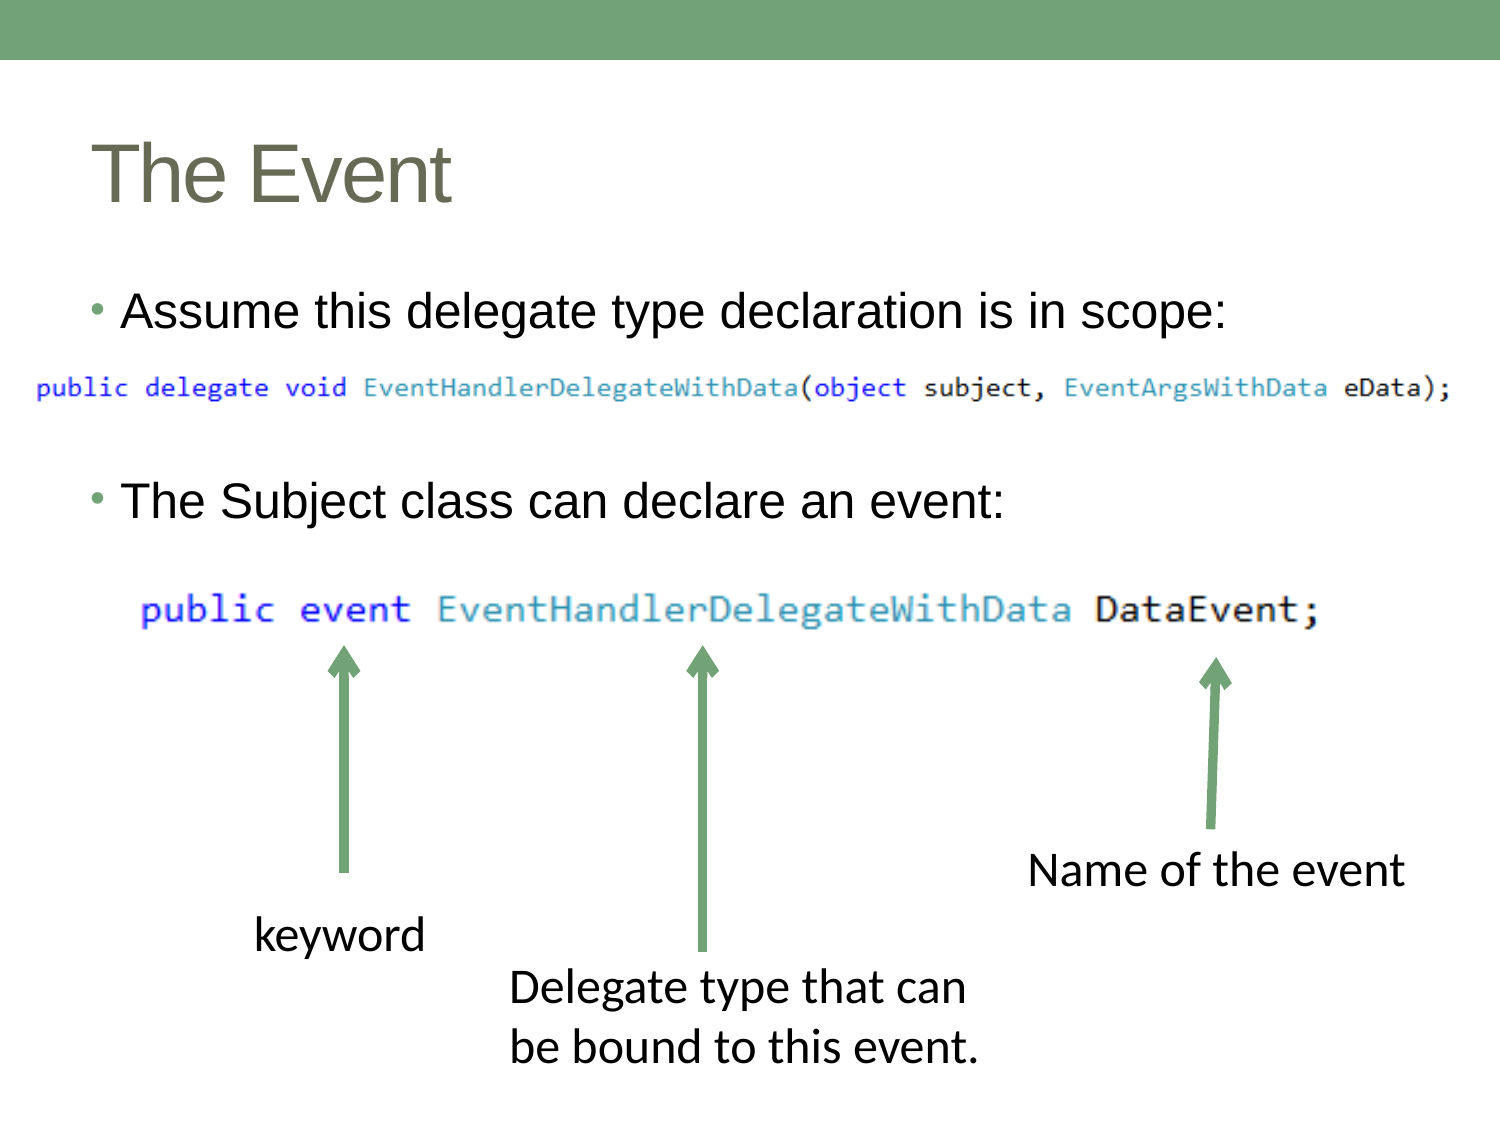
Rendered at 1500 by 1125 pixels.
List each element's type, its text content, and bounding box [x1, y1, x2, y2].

text_box Name of the event [1012, 829, 1422, 904]
title The Event [75, 87, 1425, 250]
text_box Delegate type that can be bound to this event. [494, 945, 995, 1081]
list Assume this delegate type declaration is in scope: The Subject class can declare an event: [75, 262, 1425, 346]
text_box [1210, 656, 1217, 830]
list Assume this delegate type declaration is in scope: The Subject class can declare an event: [75, 428, 1425, 1063]
picture [100, 556, 1402, 681]
picture [17, 349, 1491, 421]
text_box keyword [239, 893, 442, 969]
